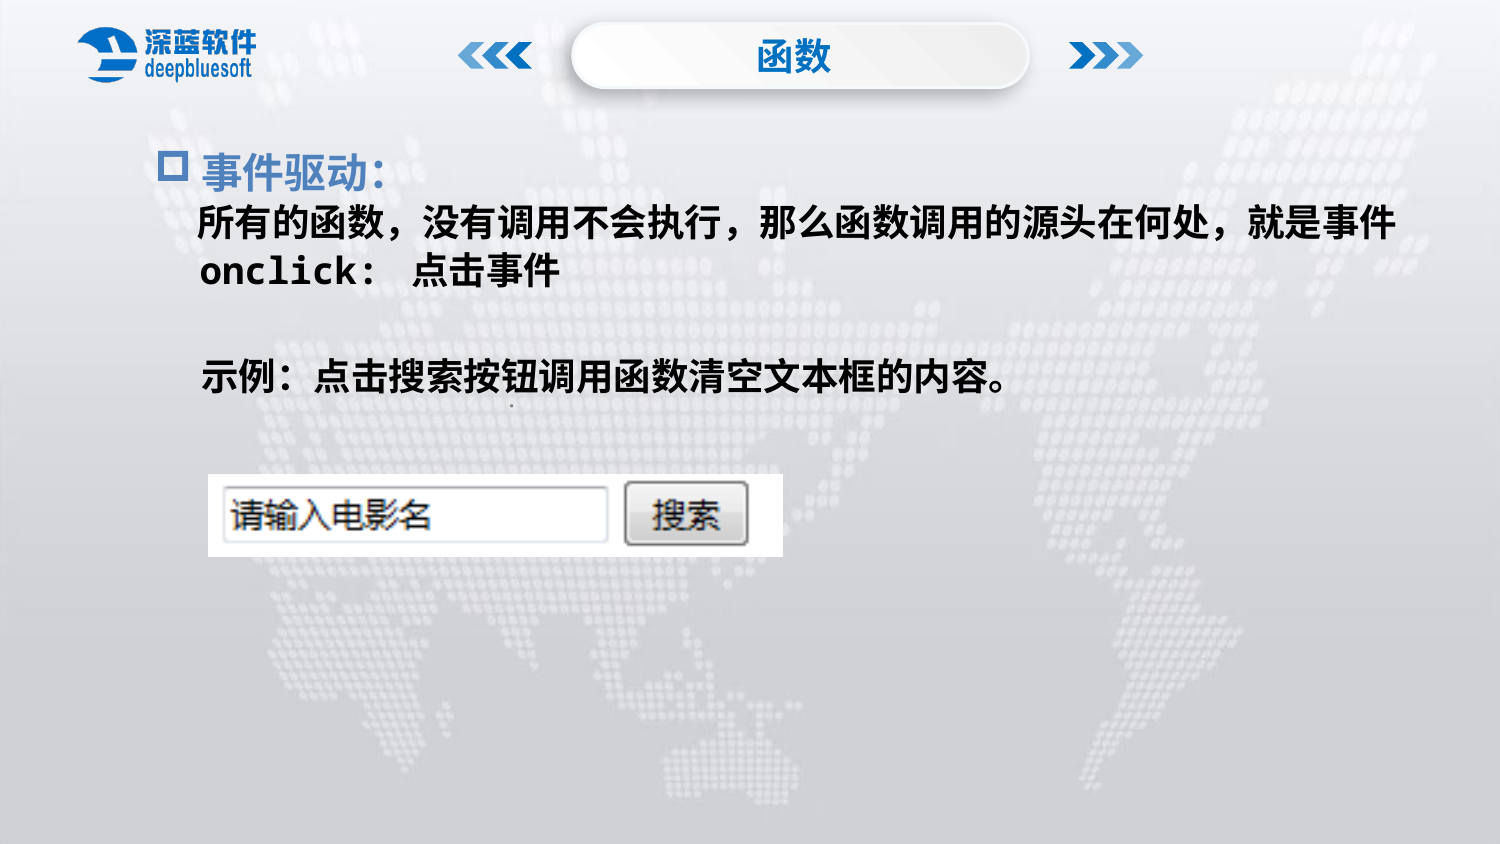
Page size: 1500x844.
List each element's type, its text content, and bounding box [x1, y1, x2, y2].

text_box [583, 21, 1031, 90]
picture [0, 0, 1500, 844]
text_box 事件驱动： 所有的函数，没有调用不会执行，那么函数调用的源头在何处，就是事件 onclick: 点击事件 示例：点击搜索按钮调用函数清空文本框的内容。 [64, 139, 1436, 607]
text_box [457, 41, 533, 69]
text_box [1068, 41, 1144, 69]
text_box 函数 [572, 28, 1016, 82]
